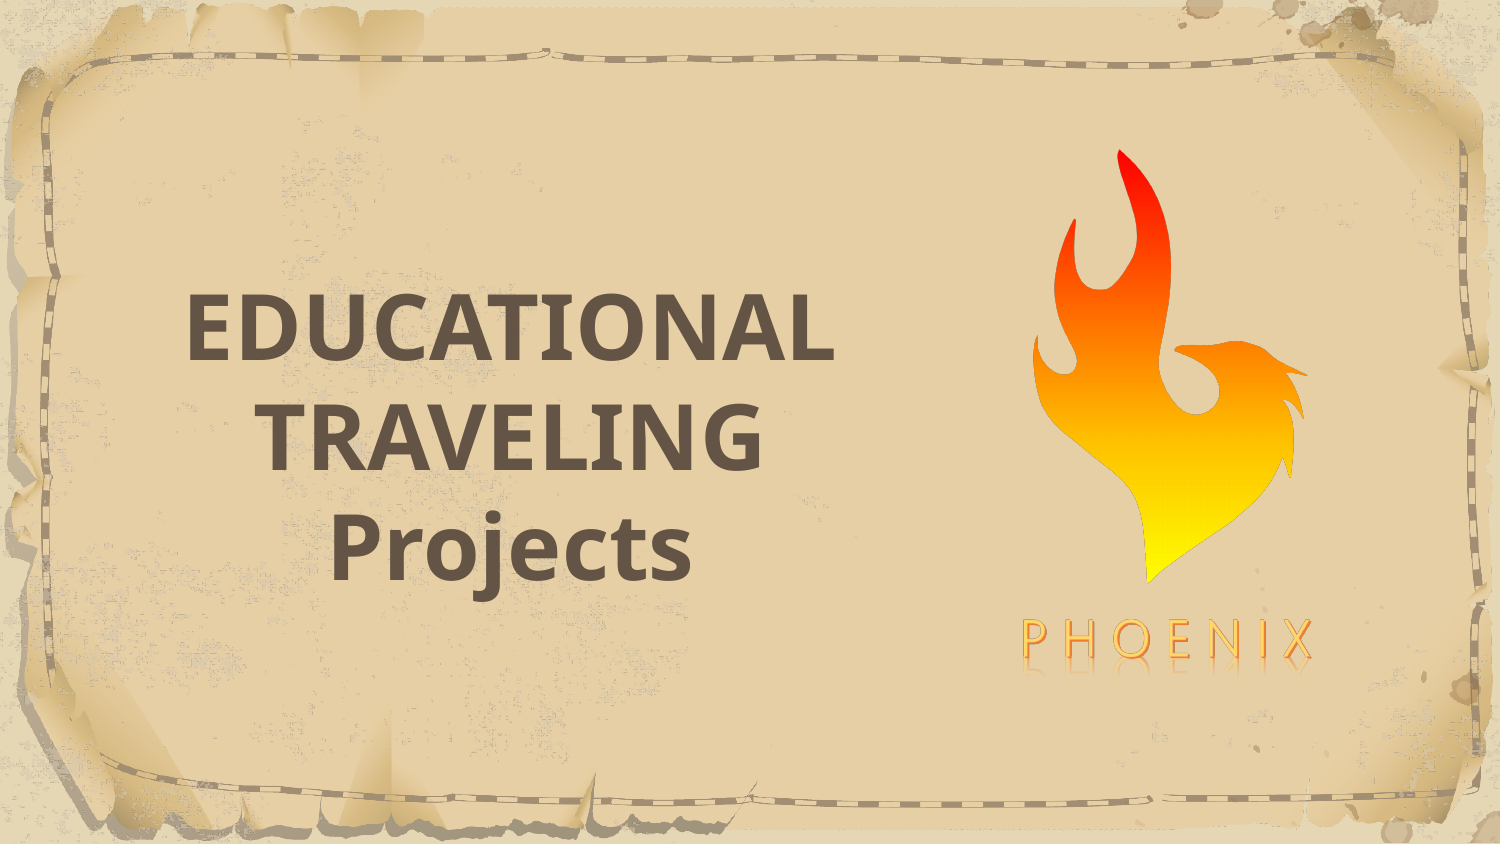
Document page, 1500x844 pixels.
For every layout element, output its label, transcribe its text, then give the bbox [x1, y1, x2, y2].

title EDUCATIONAL TRAVELING Projects [95, 214, 926, 654]
picture [0, 0, 1500, 843]
